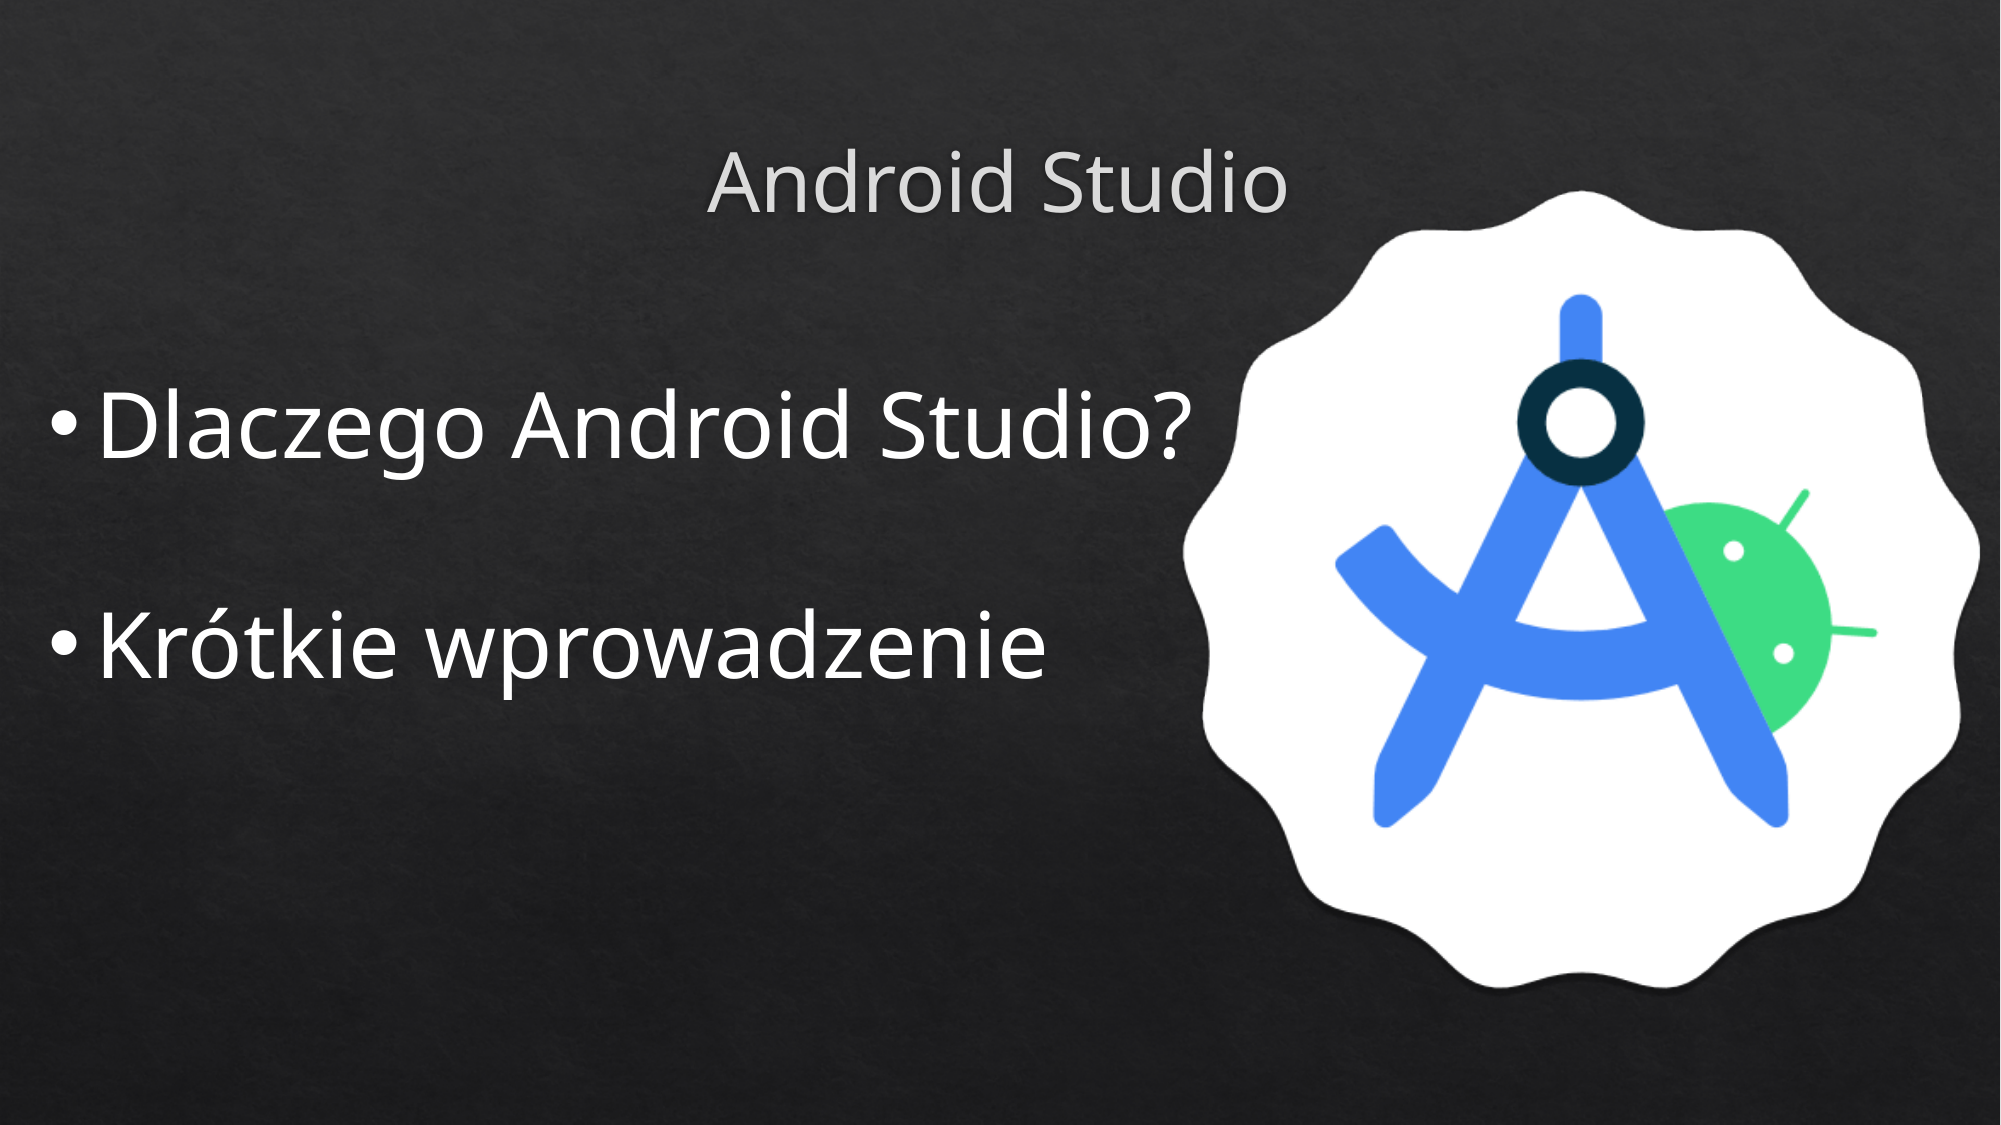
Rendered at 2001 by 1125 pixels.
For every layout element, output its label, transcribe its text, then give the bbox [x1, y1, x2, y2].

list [1147, 154, 2000, 1026]
title Android Studio [149, 99, 1849, 260]
text_box Dlaczego Android Studio? Krótkie wprowadzenie [33, 359, 1139, 705]
